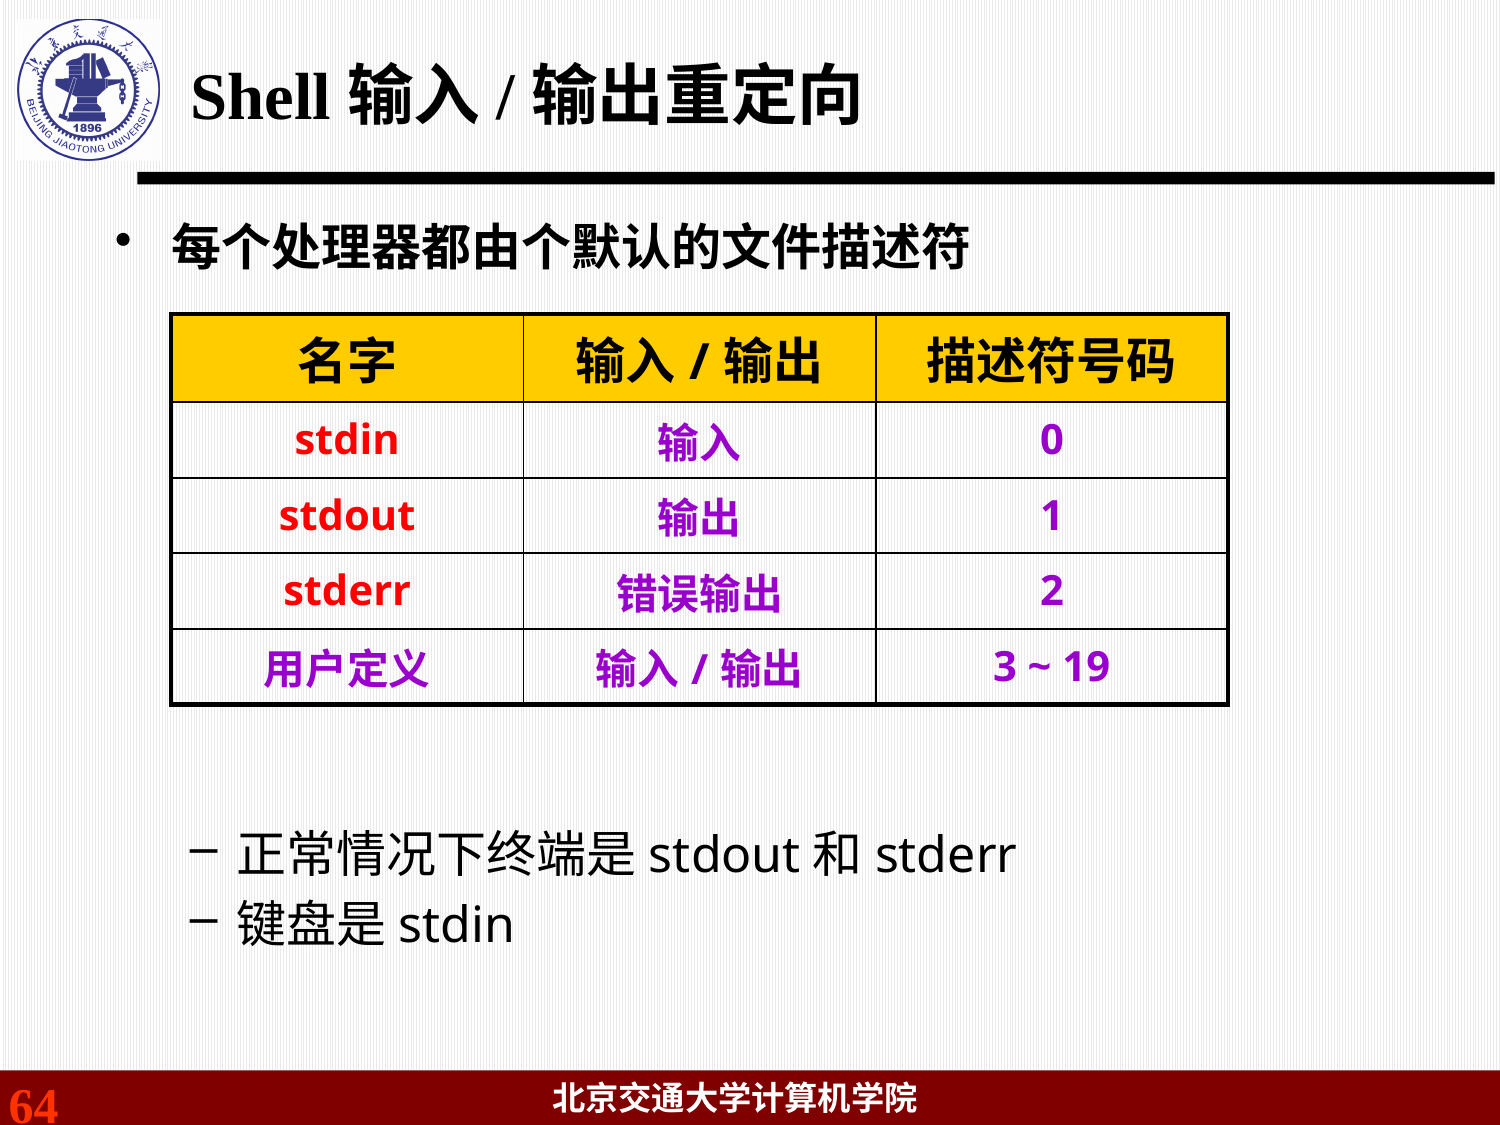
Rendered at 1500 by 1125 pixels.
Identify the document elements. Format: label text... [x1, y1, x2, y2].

title Shell输入/输出重定向 [175, 45, 1425, 208]
table_cell 输出 [524, 479, 875, 552]
list 每个处理器都由个默认的文件描述符 正常情况下终端是stdout和stderr 键盘是stdin [100, 208, 1500, 917]
table_cell 1 [877, 479, 1226, 552]
table_cell 2 [877, 554, 1226, 628]
table_cell 输入/输出 [524, 630, 875, 702]
slide_number 64 [0, 1065, 91, 1121]
table_header 描述符号码 [877, 316, 1226, 401]
table_header 名字 [173, 316, 523, 401]
table_cell 输入 [524, 403, 875, 477]
picture [17, 19, 160, 161]
table_cell 错误输出 [524, 554, 875, 628]
table_cell 0 [877, 403, 1226, 477]
table_cell 用户定义 [173, 630, 523, 702]
table_header 输入/输出 [524, 316, 875, 401]
table_cell stderr [173, 554, 523, 628]
table_cell stdin [173, 403, 523, 477]
table_cell stdout [173, 479, 523, 552]
table_cell 3 ~ 19 [877, 630, 1226, 702]
